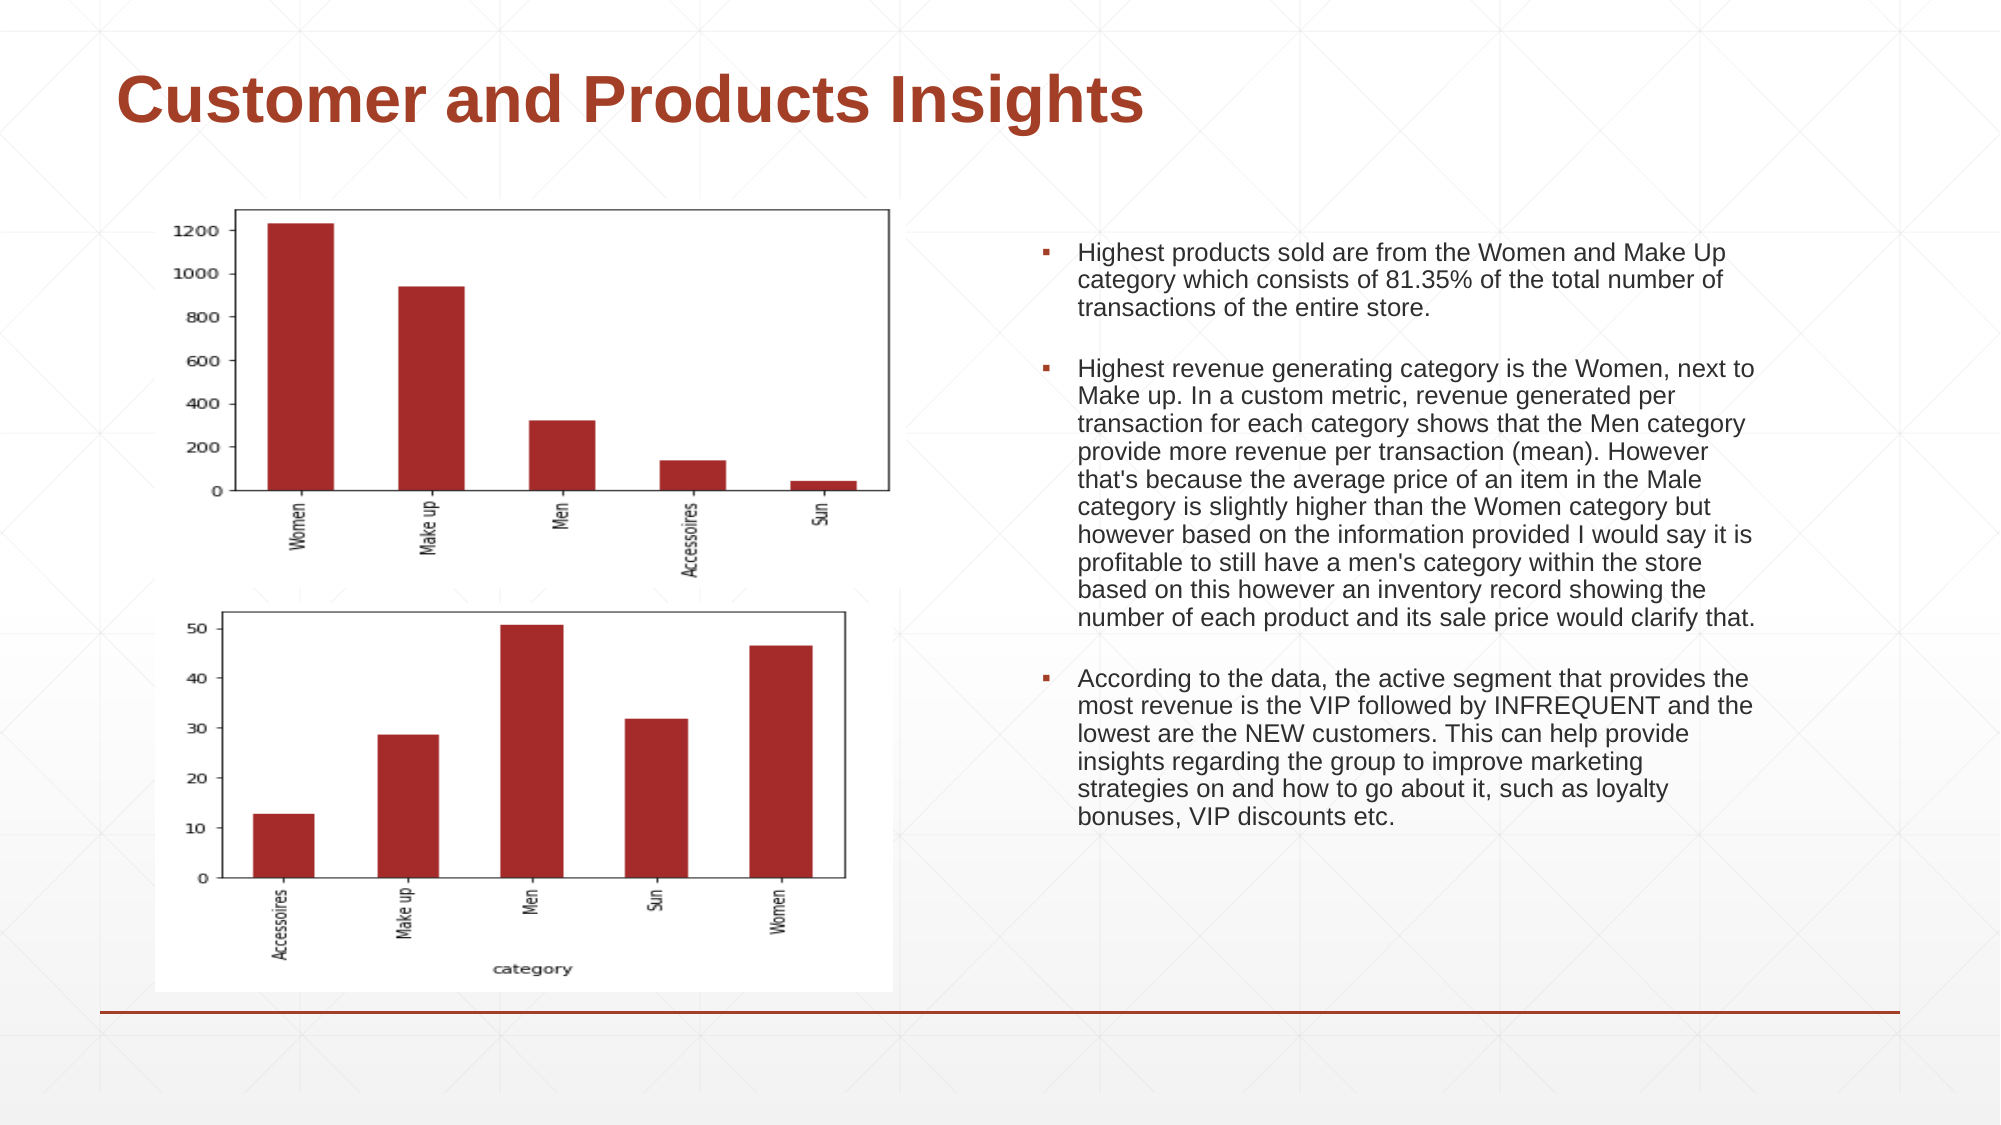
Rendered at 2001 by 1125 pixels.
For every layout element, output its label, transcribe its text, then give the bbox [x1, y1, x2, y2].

list Highest products sold are from the Women and Make Up category which consists of 81.35% of the total number of transactions of the entire store. Highest revenue generating category is the Women, next to Make up. In a custom metric, revenue generated per transaction for each category shows that the Men category provide more revenue per transaction (mean). However that's because the average price of an item in the Male category is slightly higher than the Women category but however based on the information provided I would say it is profitable to still have a men's category within the store based on this however an inventory record showing the number of each product and its sale price would clarify that. According to the data, the active segment that provides the most revenue is the VIP followed by INFREQUENT and the lowest are the NEW customers. This can help provide insights regarding the group to improve marketing strategies on and how to go about it, such as loyalty bonuses, VIP discounts etc. [1026, 231, 1777, 857]
picture [154, 602, 893, 992]
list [154, 199, 905, 588]
title Customer and Products Insights [101, 0, 1677, 145]
